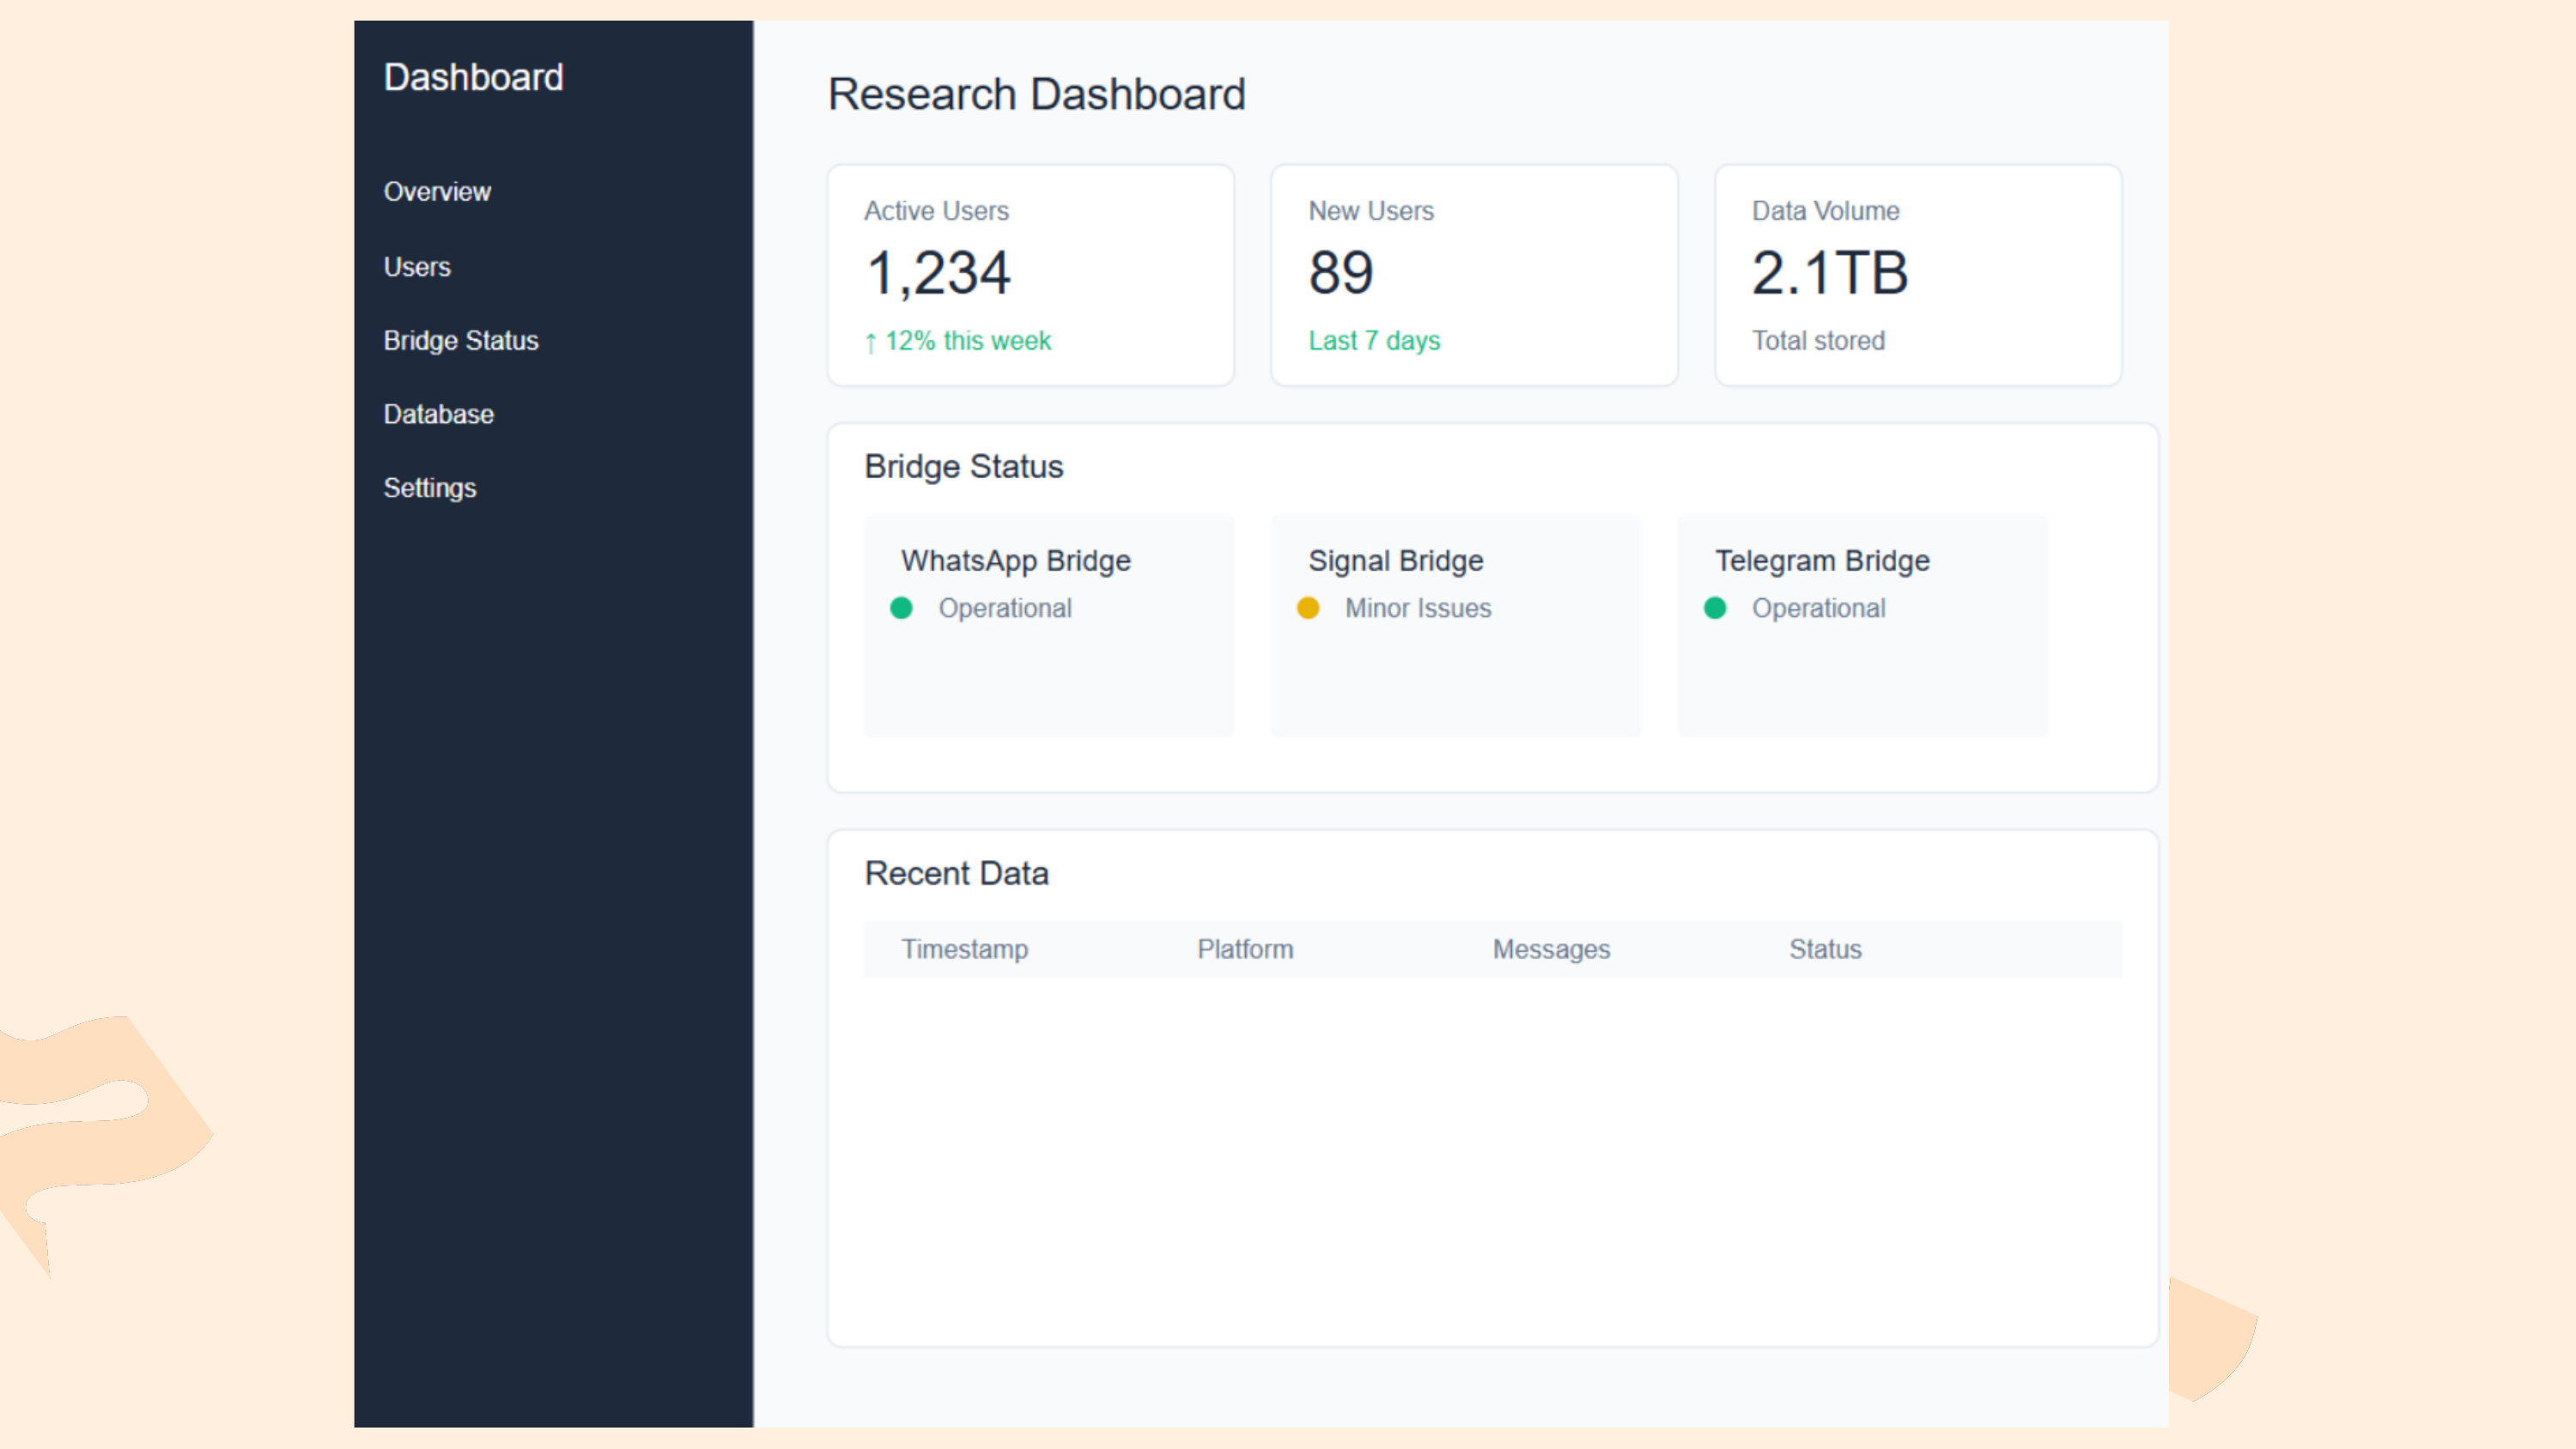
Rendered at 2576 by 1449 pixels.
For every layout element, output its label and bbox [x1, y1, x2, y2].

text_box [354, 21, 2169, 1428]
text_box [0, 949, 231, 1286]
text_box [2169, 1276, 2264, 1415]
